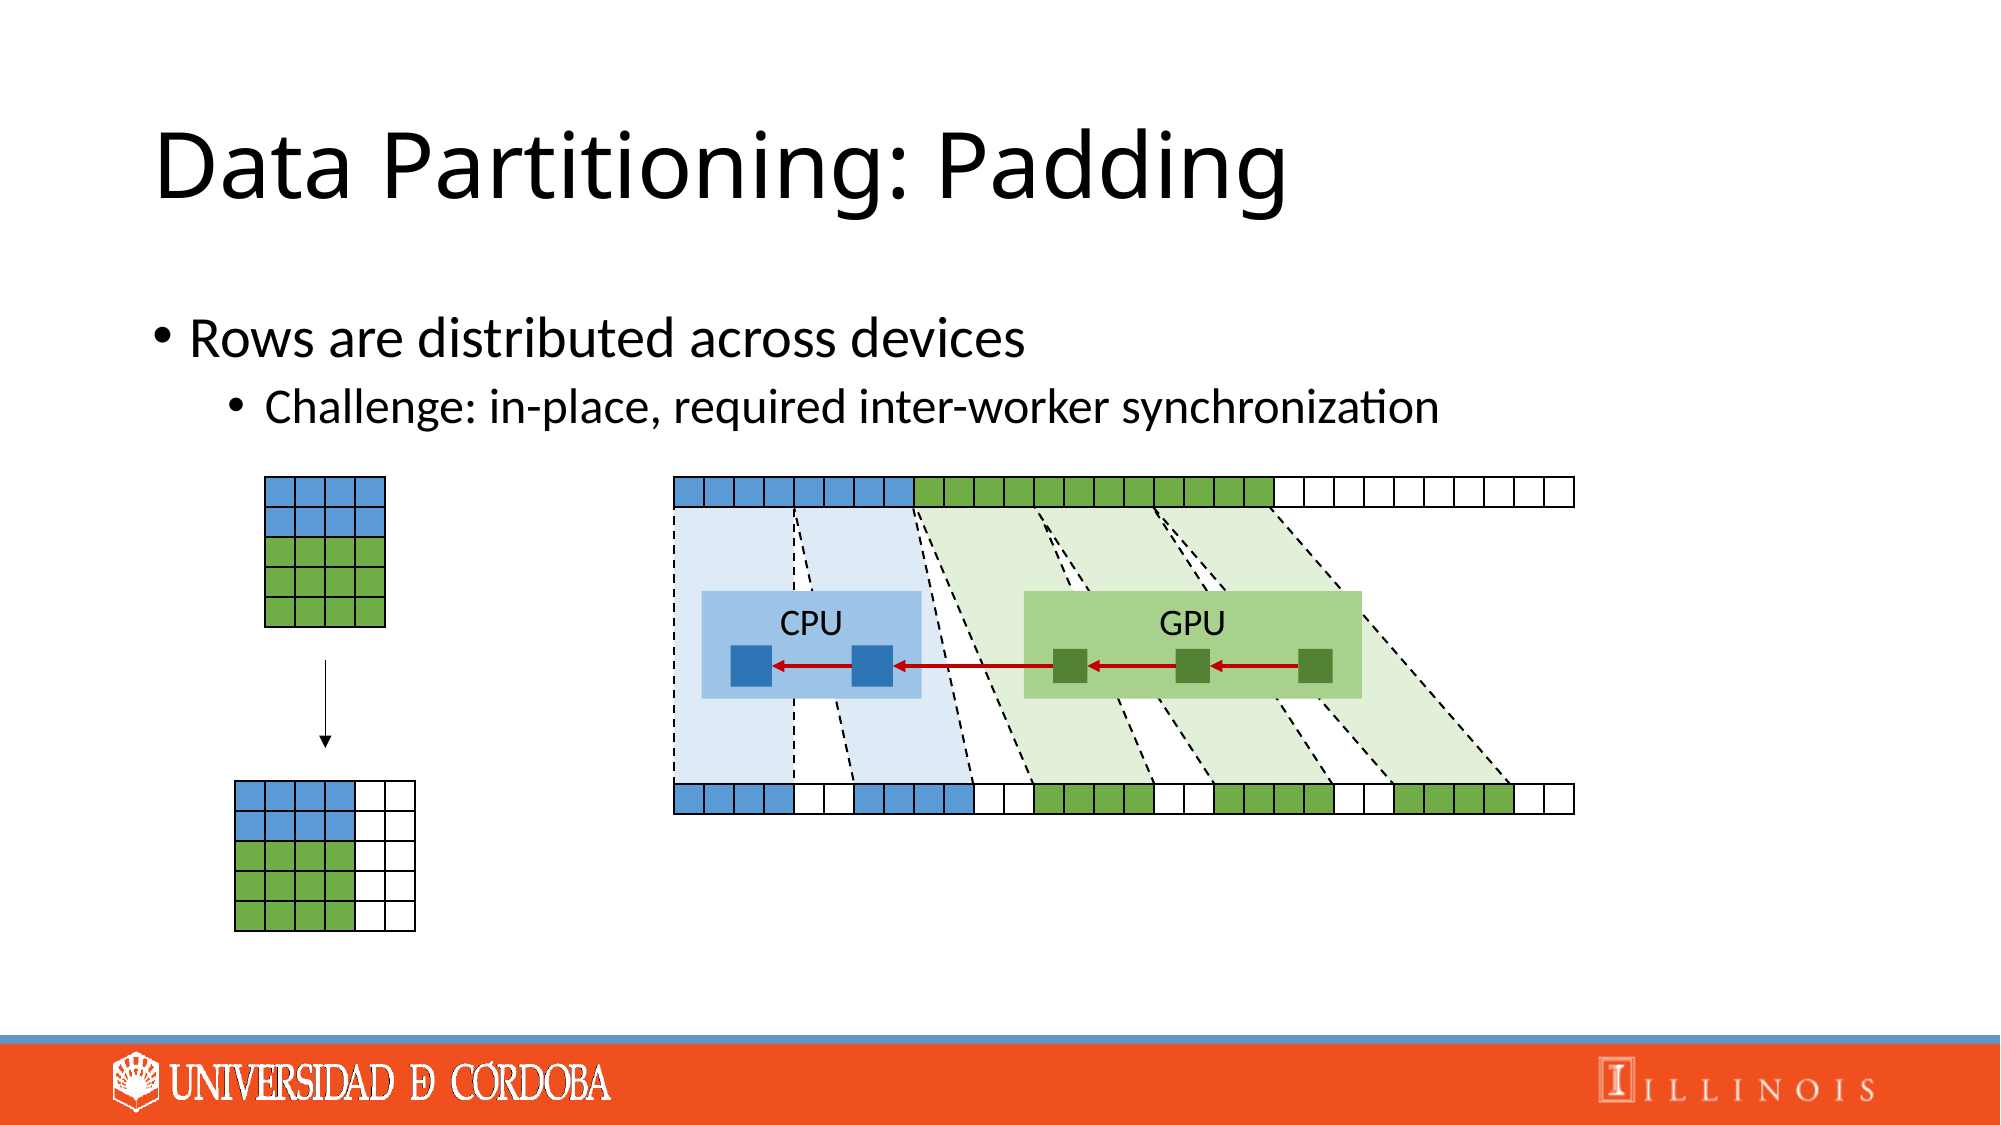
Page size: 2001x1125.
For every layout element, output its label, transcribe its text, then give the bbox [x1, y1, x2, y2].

table_cell [296, 872, 324, 900]
table_cell [266, 508, 294, 536]
table_header [1005, 478, 1033, 506]
table_cell [326, 538, 354, 566]
table_cell [266, 902, 294, 930]
table_cell [326, 508, 354, 536]
picture [0, 1035, 2000, 1125]
table_header [825, 785, 853, 813]
table_header [825, 478, 853, 506]
table_header [1245, 478, 1273, 506]
table_header [1455, 478, 1483, 506]
table_header [735, 478, 763, 506]
table_header [1455, 785, 1483, 813]
table_header [1305, 785, 1333, 813]
table_header [386, 782, 414, 810]
table_header [1095, 478, 1123, 506]
table_cell [356, 902, 384, 930]
table_header [266, 478, 294, 506]
table_header [1035, 785, 1063, 813]
table_header [855, 478, 883, 506]
table_cell [386, 842, 414, 870]
table_cell [266, 538, 294, 566]
table_header [705, 785, 733, 813]
table_header [765, 478, 793, 506]
table_header [1275, 785, 1303, 813]
table_header [1335, 478, 1363, 506]
table_header [1125, 478, 1153, 506]
table_header [356, 782, 384, 810]
table_cell [296, 568, 324, 596]
table_header [1245, 785, 1273, 813]
table_header [1065, 785, 1093, 813]
table_cell [296, 842, 324, 870]
table_cell [326, 598, 354, 626]
table_cell [356, 872, 384, 900]
table_cell [296, 902, 324, 930]
table_cell [386, 812, 414, 840]
table_cell [266, 812, 294, 840]
table_header [296, 782, 324, 810]
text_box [730, 645, 893, 687]
table_cell [266, 842, 294, 870]
table_header [945, 478, 973, 506]
table_header [1515, 785, 1543, 813]
table_header [356, 478, 384, 506]
table_header [1215, 785, 1243, 813]
table_header [855, 785, 883, 813]
table_header [1485, 478, 1513, 506]
table_header [765, 785, 793, 813]
table_header [1365, 785, 1393, 813]
table_header [705, 478, 733, 506]
table_header [1365, 478, 1393, 506]
table_header [1155, 478, 1183, 506]
table_header [1275, 478, 1303, 506]
list Rows are distributed across devices Challenge: in-place, required inter-worker synchronization [137, 299, 1863, 1014]
table_header [326, 782, 354, 810]
text_box GPU [1023, 590, 1363, 700]
table_header [1395, 785, 1423, 813]
table_header [885, 478, 913, 506]
table_cell [356, 842, 384, 870]
text_box CPU [701, 590, 923, 700]
table_cell [326, 812, 354, 840]
table_cell [386, 902, 414, 930]
table_header [1305, 478, 1333, 506]
table_header [1545, 785, 1573, 813]
table_header [795, 785, 823, 813]
table_cell [356, 812, 384, 840]
table_cell [236, 842, 264, 870]
table_header [915, 785, 943, 813]
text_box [1052, 648, 1333, 684]
table_header [1425, 785, 1453, 813]
table_cell [356, 568, 384, 596]
table_header [735, 785, 763, 813]
table_header [675, 785, 703, 813]
table_header [1005, 785, 1033, 813]
table_header [1035, 478, 1063, 506]
table_cell [326, 902, 354, 930]
table_cell [356, 508, 384, 536]
title Data Partitioning: Padding [137, 59, 1863, 278]
table_header [945, 785, 973, 813]
table_cell [296, 538, 324, 566]
table_cell [356, 538, 384, 566]
table_header [296, 478, 324, 506]
table_header [1425, 478, 1453, 506]
table_header [1185, 785, 1213, 813]
table_header [1395, 478, 1423, 506]
table_cell [326, 842, 354, 870]
table_header [266, 782, 294, 810]
table_cell [356, 598, 384, 626]
table_header [1515, 478, 1543, 506]
table_header [975, 785, 1003, 813]
table_cell [266, 598, 294, 626]
table_header [1125, 785, 1153, 813]
table_cell [326, 568, 354, 596]
table_header [1485, 785, 1513, 813]
table_cell [386, 872, 414, 900]
table_cell [326, 872, 354, 900]
table_header [326, 478, 354, 506]
table_cell [236, 872, 264, 900]
table_cell [296, 598, 324, 626]
table_header [1065, 478, 1093, 506]
table_header [1545, 478, 1573, 506]
table_cell [236, 902, 264, 930]
table_header [675, 478, 703, 506]
table_header [1095, 785, 1123, 813]
table_header [975, 478, 1003, 506]
table_header [1215, 478, 1243, 506]
table_cell [296, 508, 324, 536]
table_header [236, 782, 264, 810]
table_header [1335, 785, 1363, 813]
table_cell [236, 812, 264, 840]
table_header [915, 478, 943, 506]
table_header [885, 785, 913, 813]
table_header [795, 478, 823, 506]
table_cell [266, 872, 294, 900]
table_cell [296, 812, 324, 840]
table_cell [266, 568, 294, 596]
table_header [1185, 478, 1213, 506]
table_header [1155, 785, 1183, 813]
